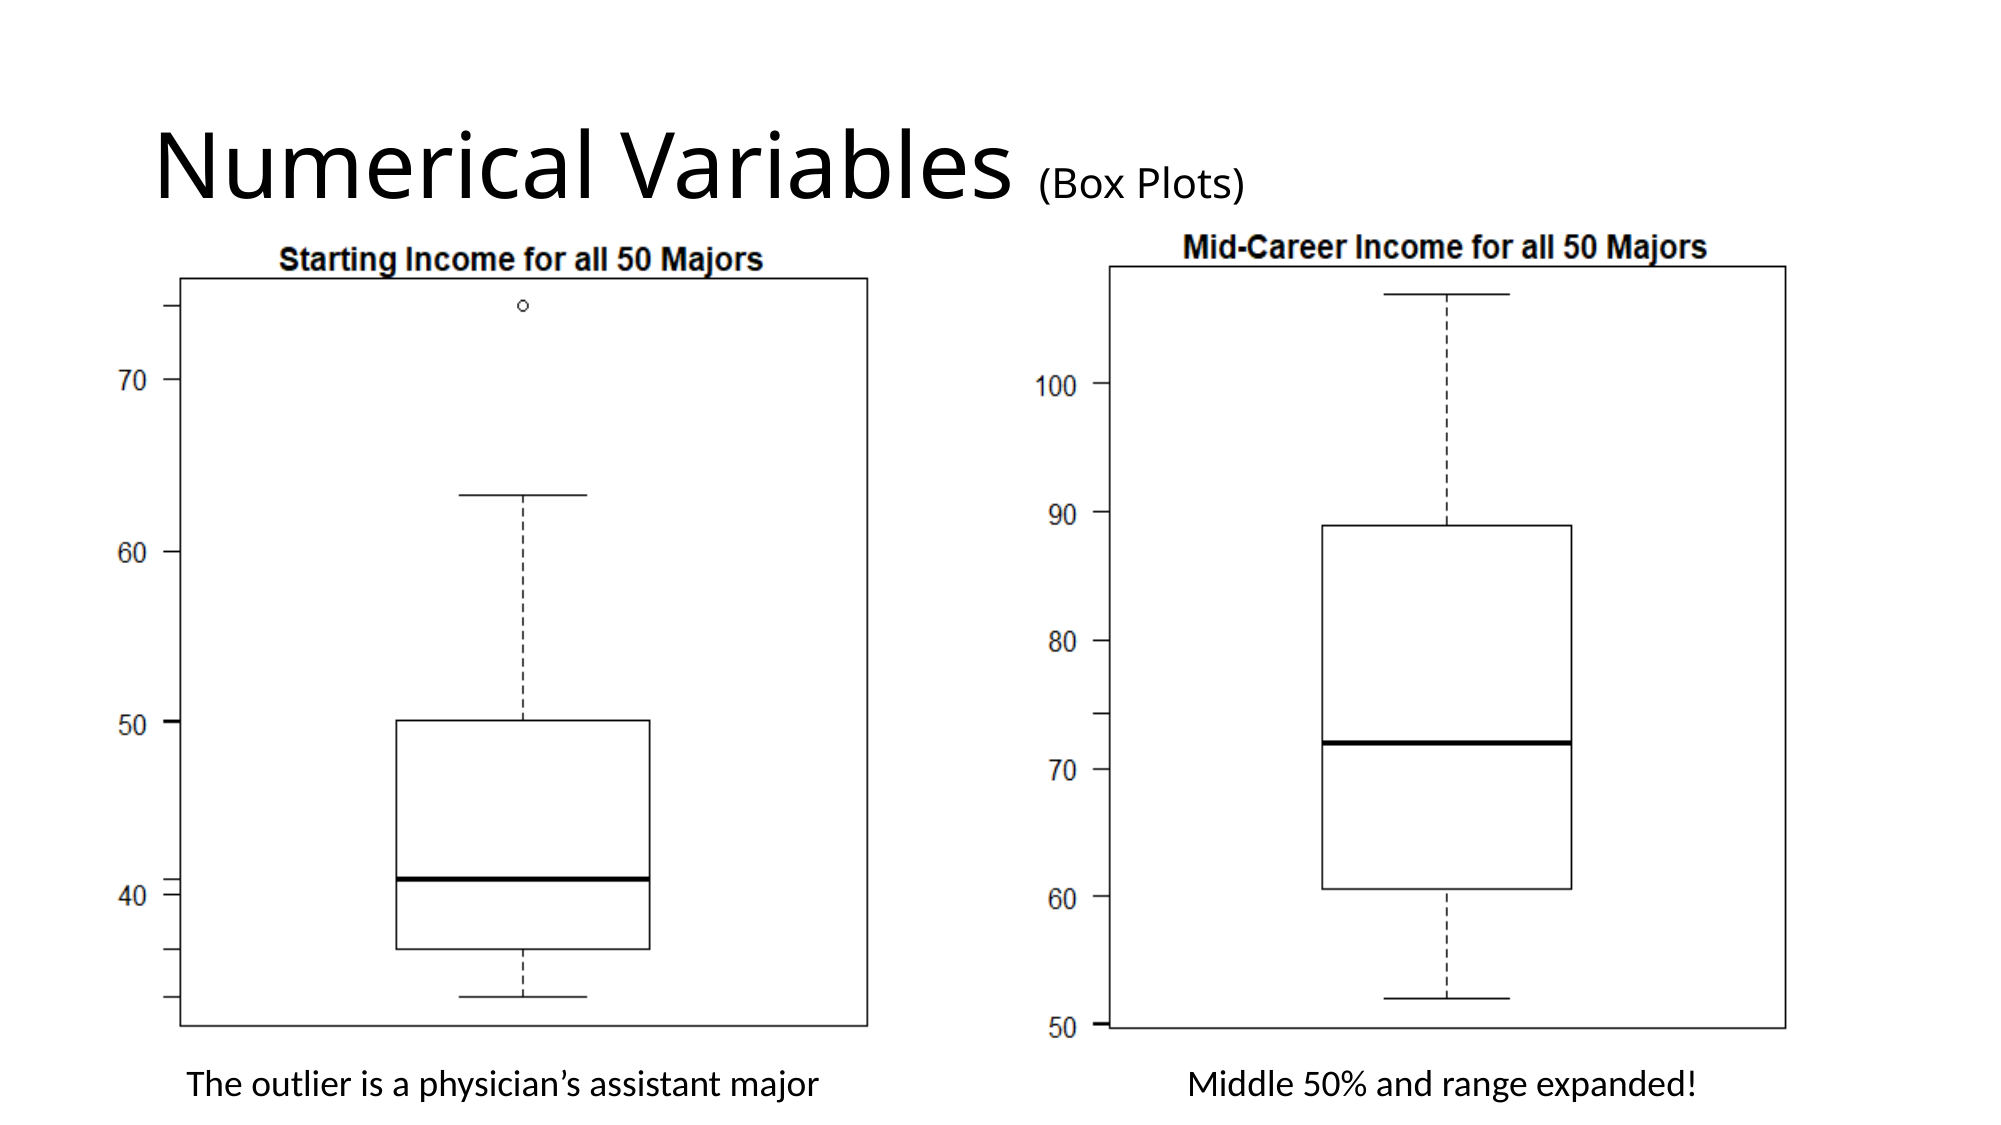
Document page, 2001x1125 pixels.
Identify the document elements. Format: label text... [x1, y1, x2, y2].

text_box Middle 50% and range expanded! [1106, 1052, 1789, 1112]
picture [83, 237, 909, 1063]
text_box The outlier is a physician’s assistant major [171, 1051, 1019, 1112]
picture [999, 226, 1825, 1052]
title Numerical Variables (Box Plots) [137, 59, 1863, 278]
